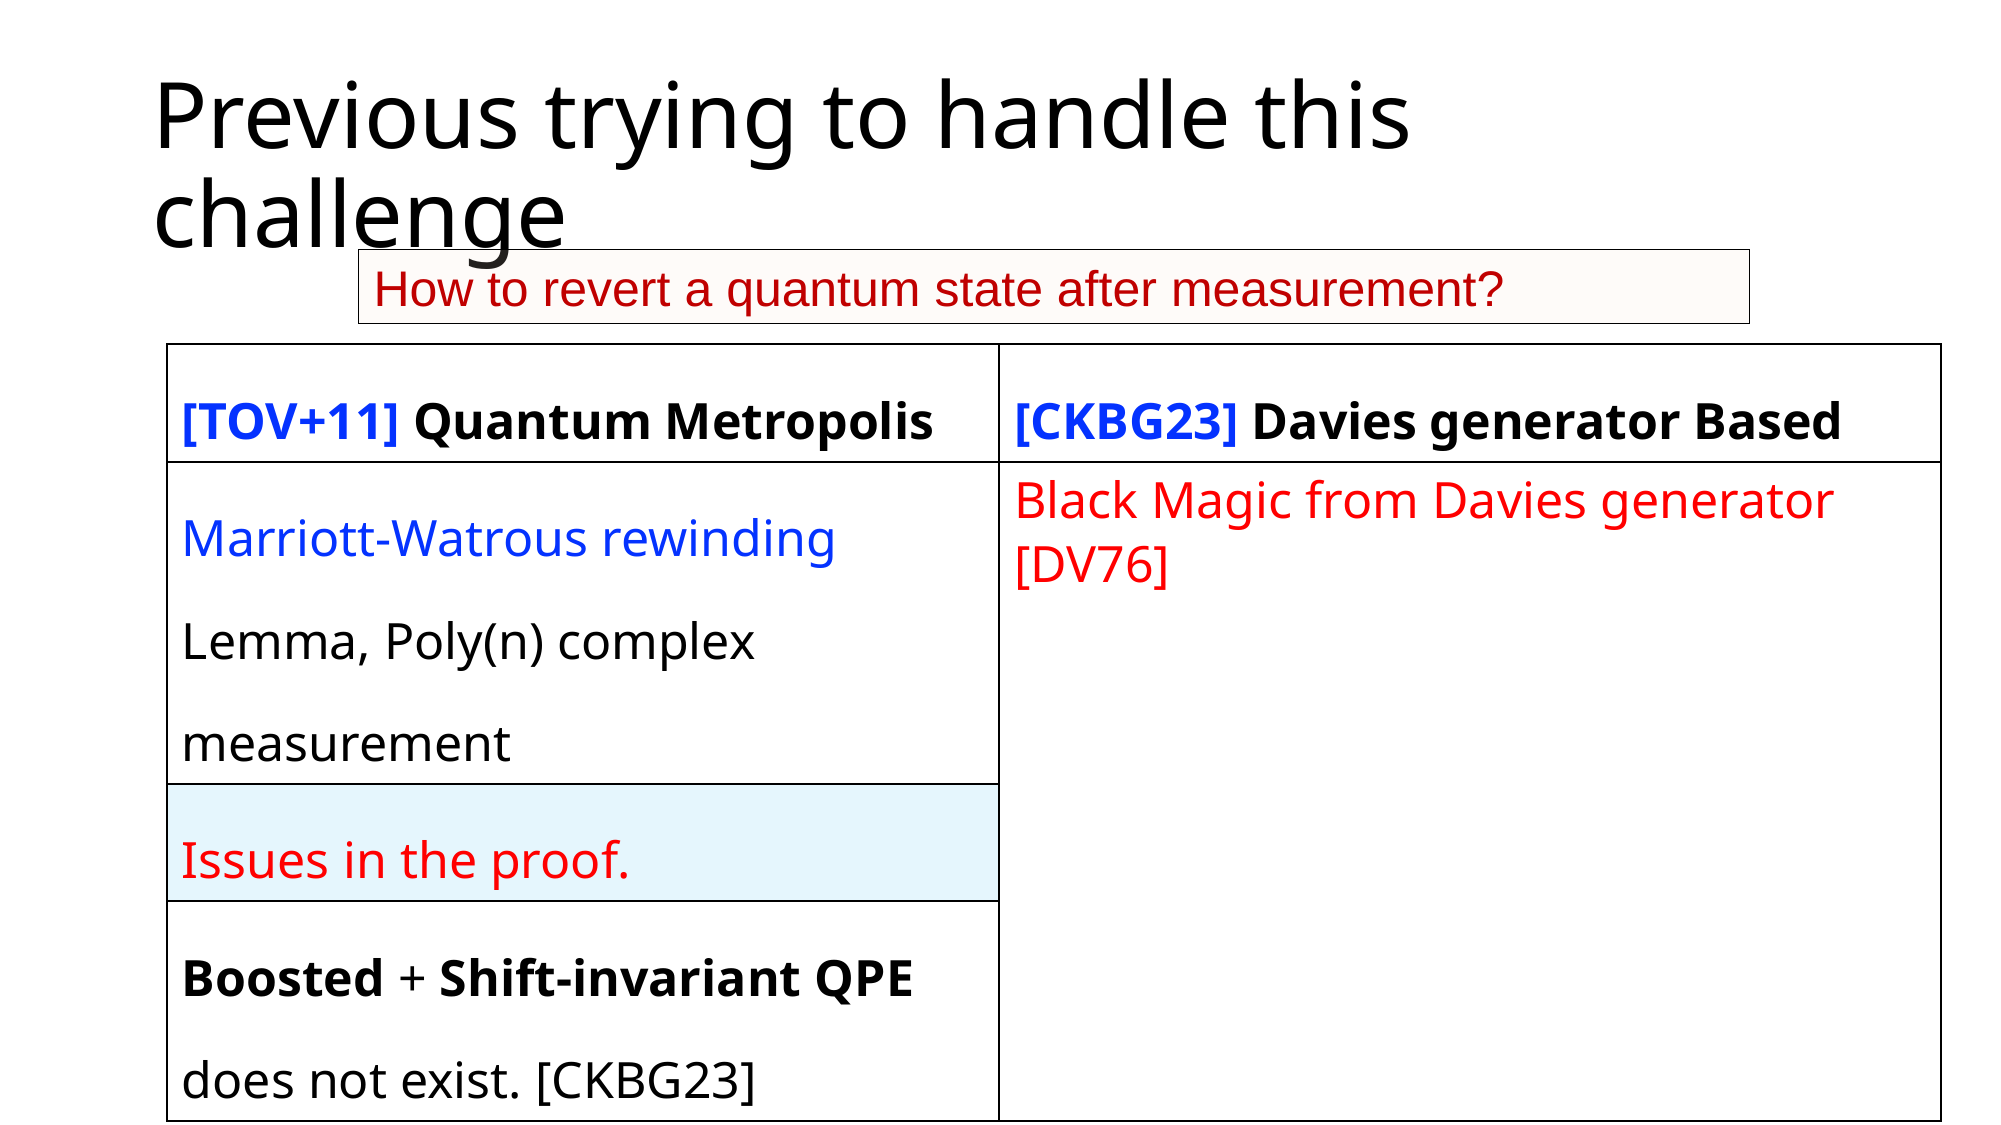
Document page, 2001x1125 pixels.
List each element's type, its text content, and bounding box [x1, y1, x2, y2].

table_cell Marriott-Watrous rewinding Lemma, Poly(n) complex measurement [168, 463, 998, 783]
table_cell Black Magic from Davies generator [DV76] [1000, 463, 1940, 1120]
table_header [CKBG23] Davies generator Based [1000, 345, 1940, 461]
title Previous trying to handle this challenge [137, 59, 1863, 278]
text_box How to revert a quantum state after measurement? [358, 249, 1750, 324]
table_cell Issues in the proof. [168, 785, 998, 900]
table_cell Boosted + Shift-invariant QPE does not exist. [CKBG23] [168, 902, 998, 1120]
table_header [TOV+11] Quantum Metropolis [168, 345, 998, 461]
